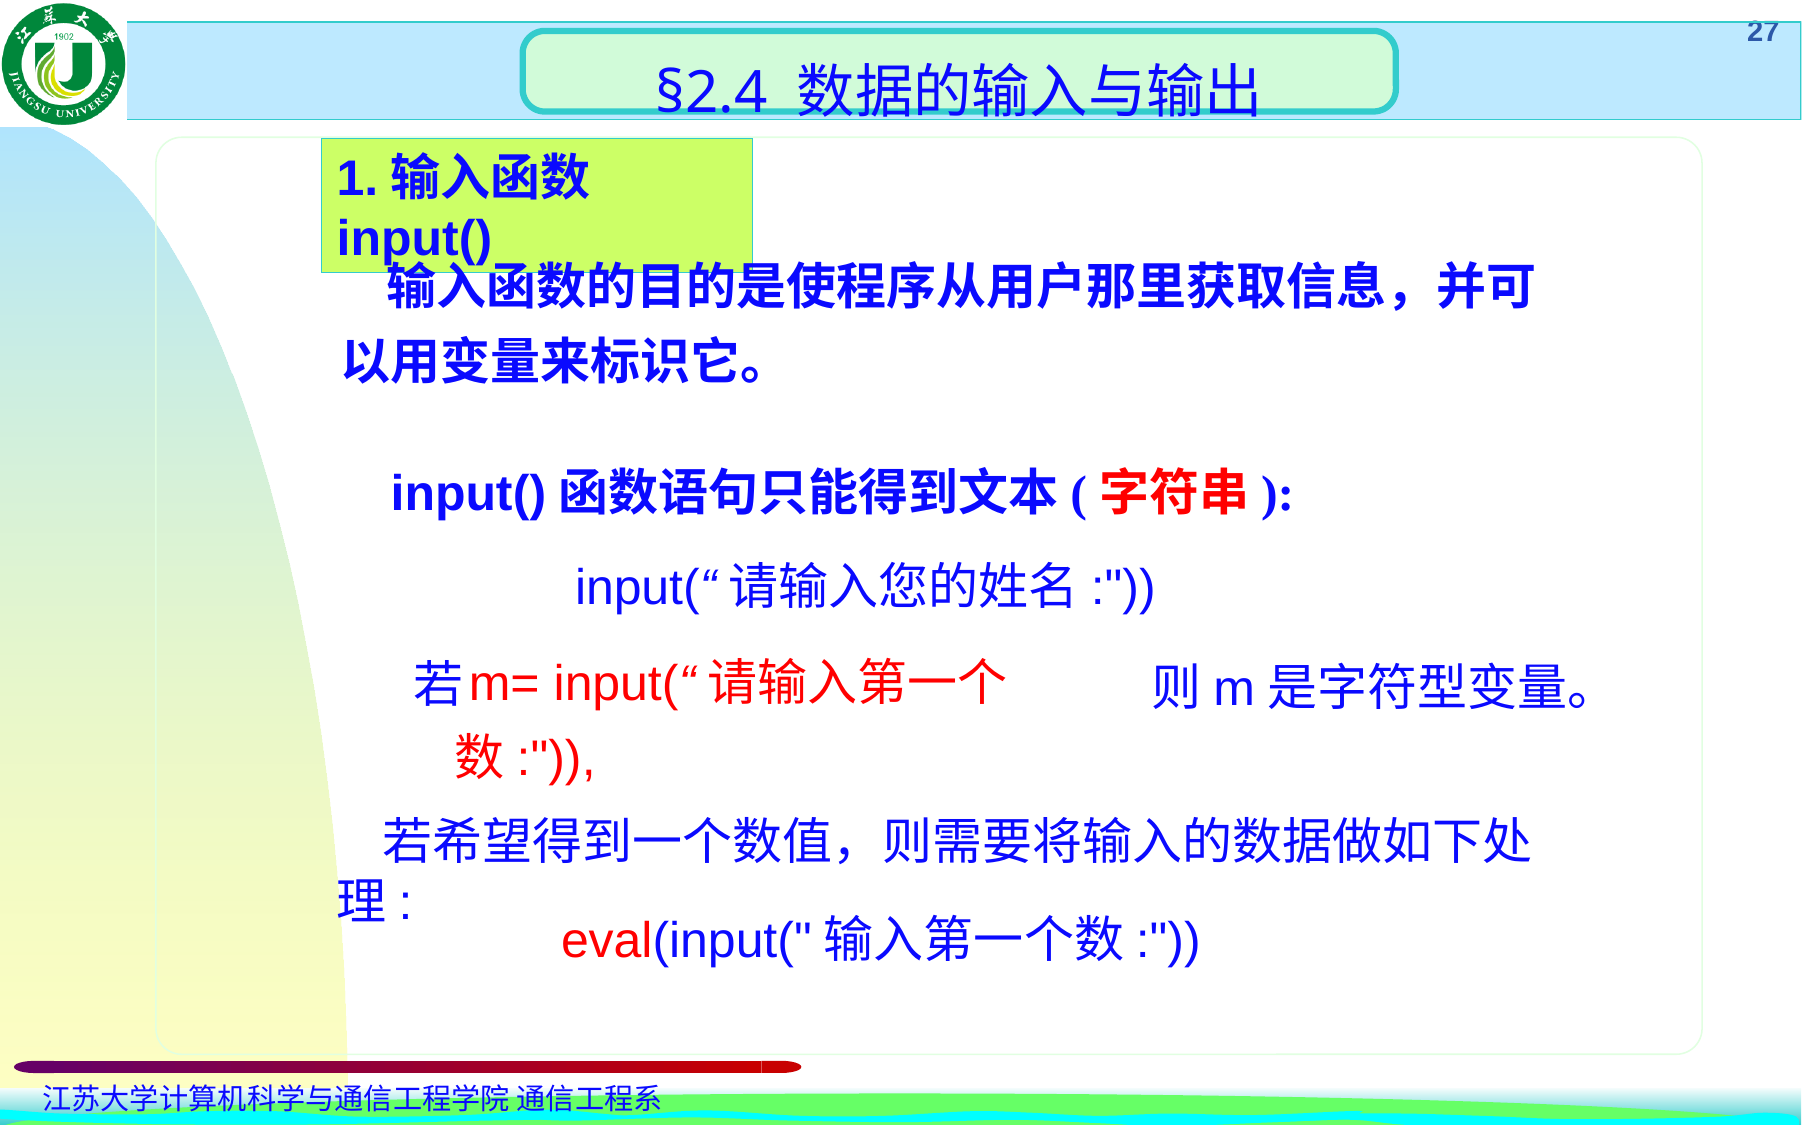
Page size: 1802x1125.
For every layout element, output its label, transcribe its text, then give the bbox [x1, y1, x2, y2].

text_box 1.输入函数input() [321, 138, 753, 273]
picture [0, 1, 127, 127]
text_box 输入函数的目的是使程序从用户那里获取信息，并可以用变量来标识它。 [325, 231, 1574, 397]
text_box input(“请输入您的姓名:")) [546, 532, 1179, 622]
text_box m= input(“请输入第一个数:")), [439, 628, 1143, 794]
text_box 若 [375, 630, 1007, 721]
text_box eval(input("输入第一个数:")) [546, 885, 1344, 975]
text_box 若希望得到一个数值，则需要将输入的数据做如下处理: [321, 801, 1622, 937]
text_box §2.4 数据的输入与输出 [522, 30, 1396, 112]
text_box input()函数语句只能得到文本(字符串): [319, 437, 1568, 528]
text_box 则m是字符型变量。 [1113, 632, 1622, 723]
